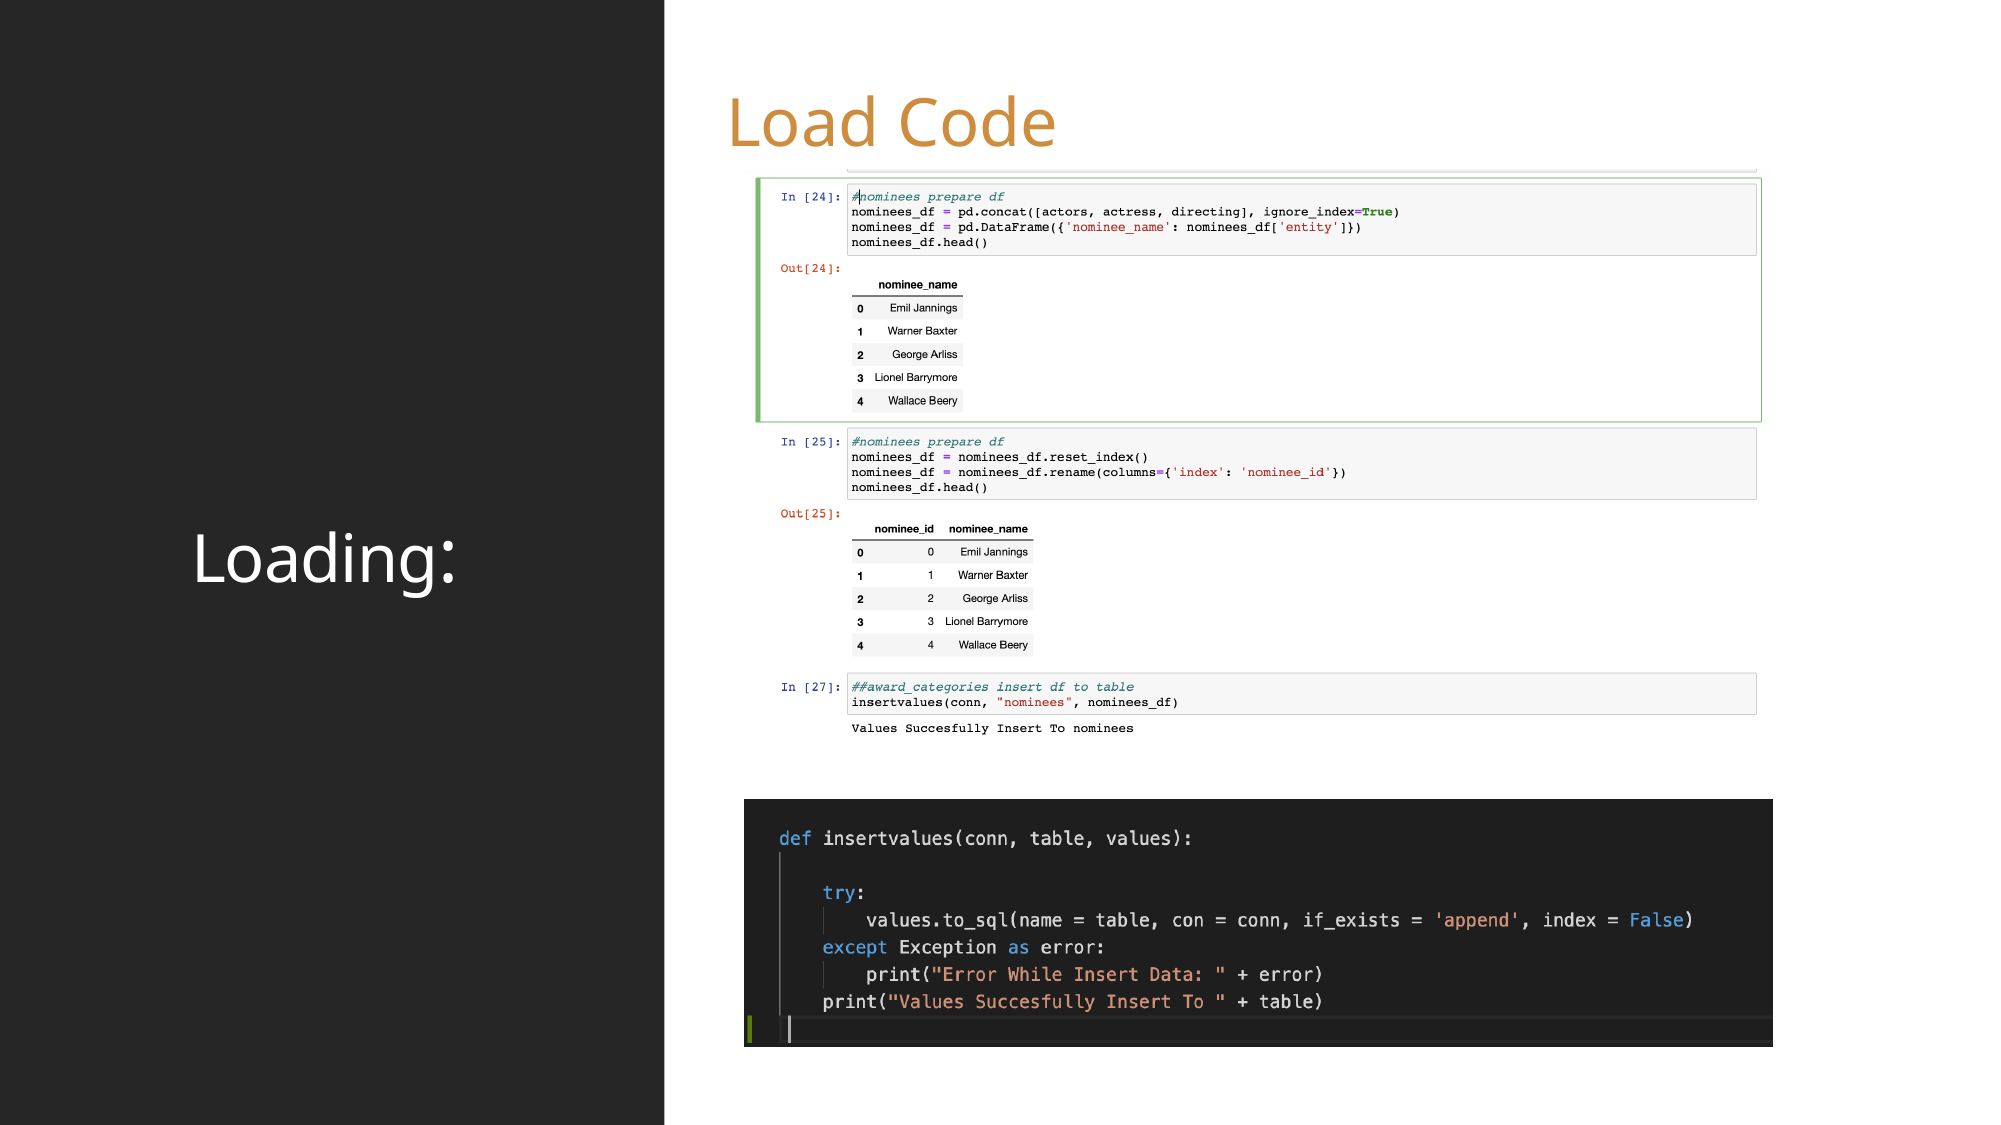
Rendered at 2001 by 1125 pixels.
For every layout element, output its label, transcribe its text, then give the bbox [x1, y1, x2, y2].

text_box [0, 0, 666, 1125]
picture [743, 169, 1774, 749]
text_box [666, 0, 2000, 1125]
list Load Code [710, 64, 1920, 197]
picture [743, 798, 1774, 1048]
title Loading: [80, 84, 587, 1032]
